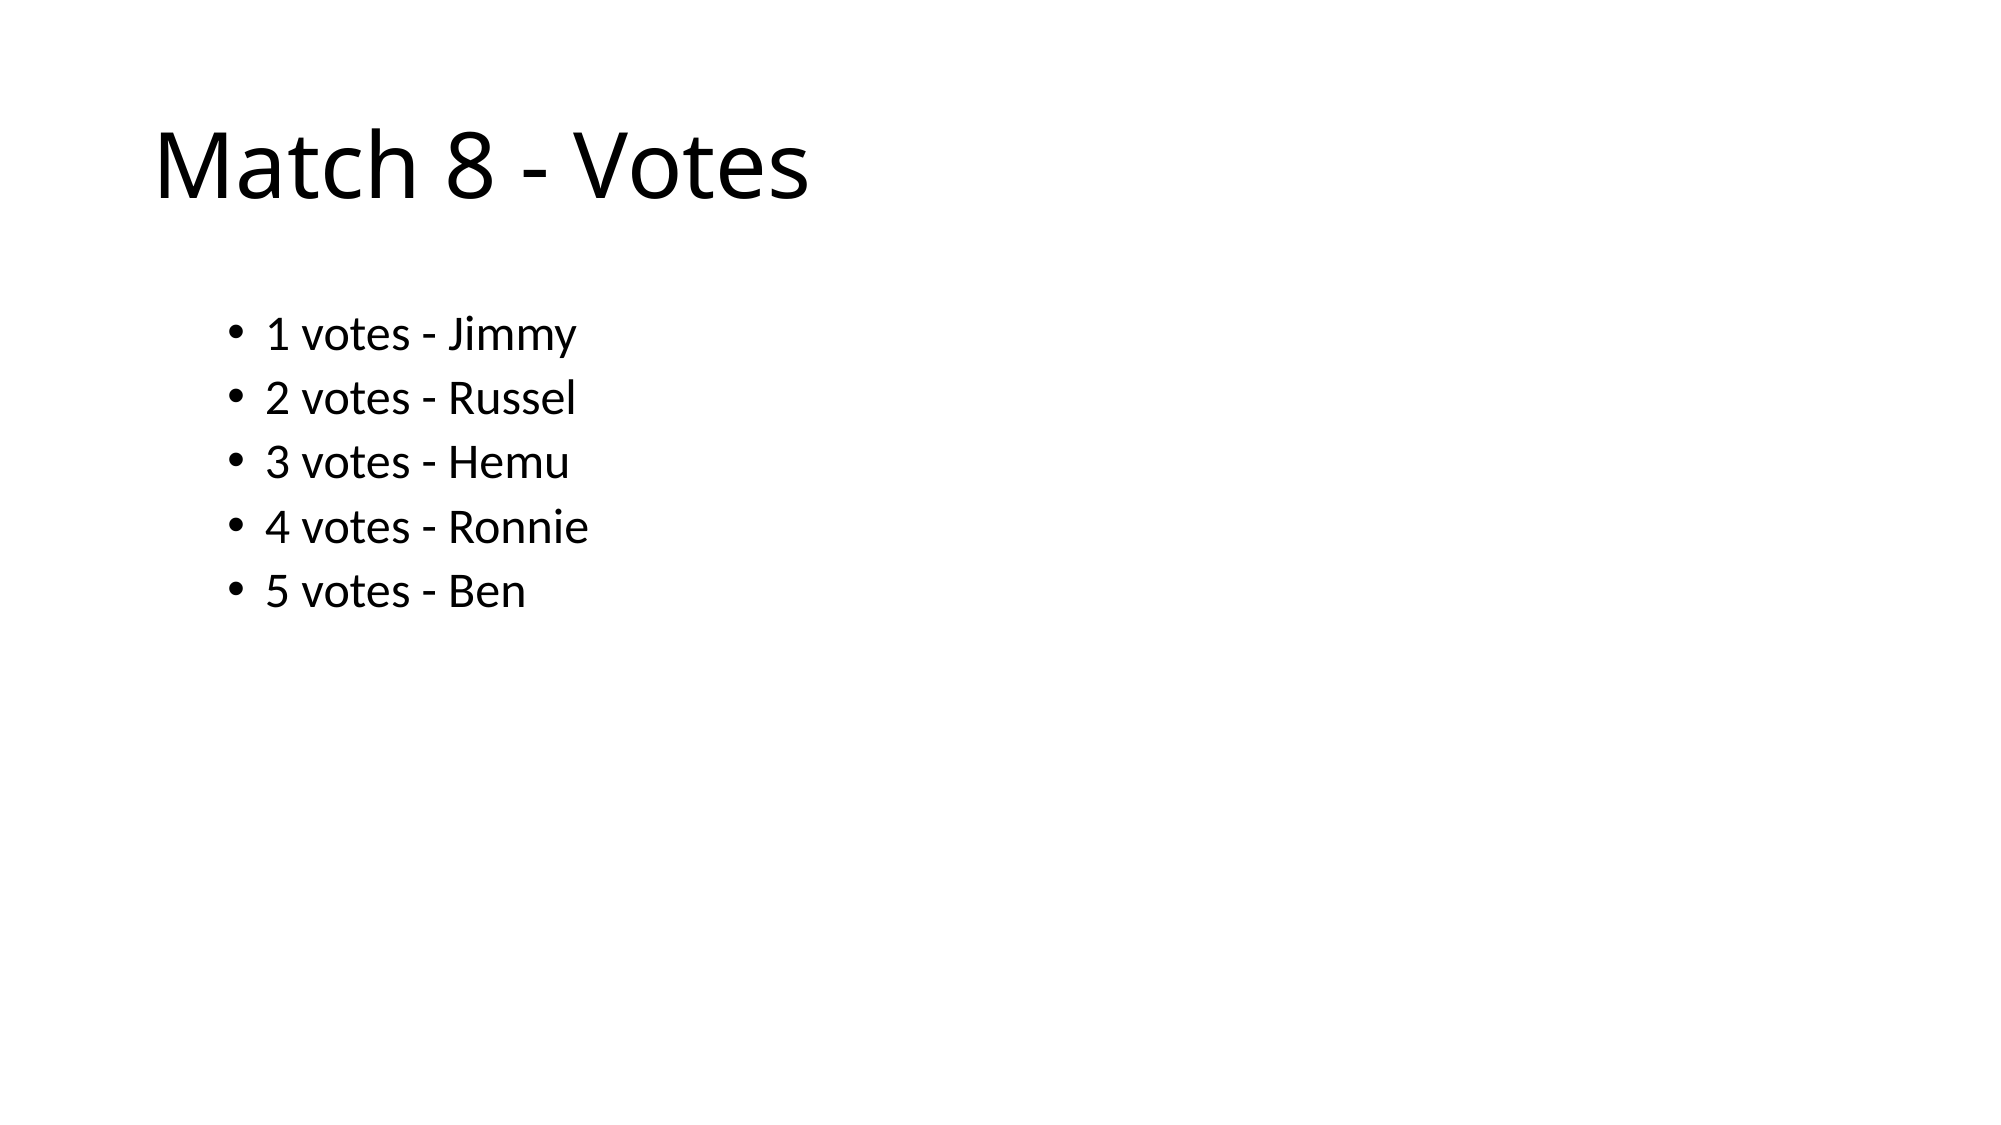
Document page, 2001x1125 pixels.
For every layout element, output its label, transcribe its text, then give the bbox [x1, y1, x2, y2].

list 1 votes - Jimmy 2 votes - Russel 3 votes - Hemu 4 votes - Ronnie 5 votes - Ben [137, 299, 1863, 1014]
title Match 8 - Votes [137, 59, 1863, 278]
